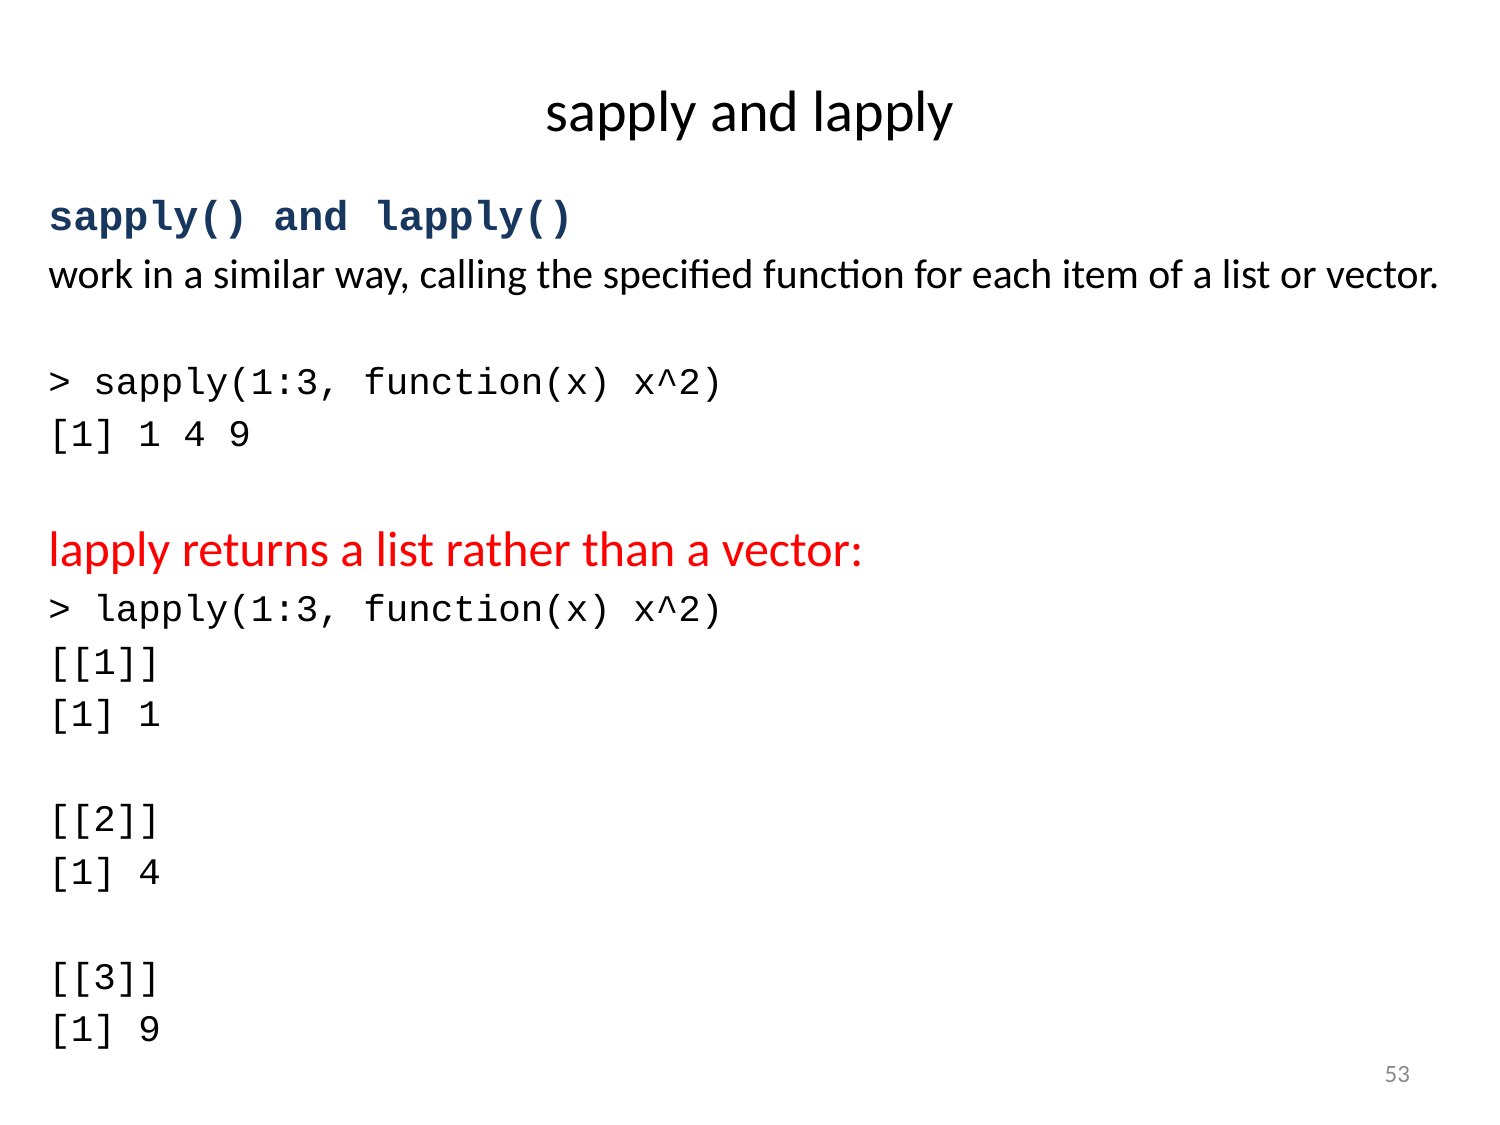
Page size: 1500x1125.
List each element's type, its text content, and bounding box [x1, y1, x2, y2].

list sapply() and lapply() work in a similar way, calling the specified function for each item of a list or vector. > sapply(1:3, function(x) x^2) [1] 1 4 9 lapply returns a list rather than a vector: > lapply(1:3, function(x) x^2) [[1]] [1] 1 [[2]] [1] 4 [[3]] [1] 9 [33, 181, 1486, 1096]
title sapply and lapply [75, 45, 1425, 172]
slide_number 53 [1074, 1042, 1425, 1103]
